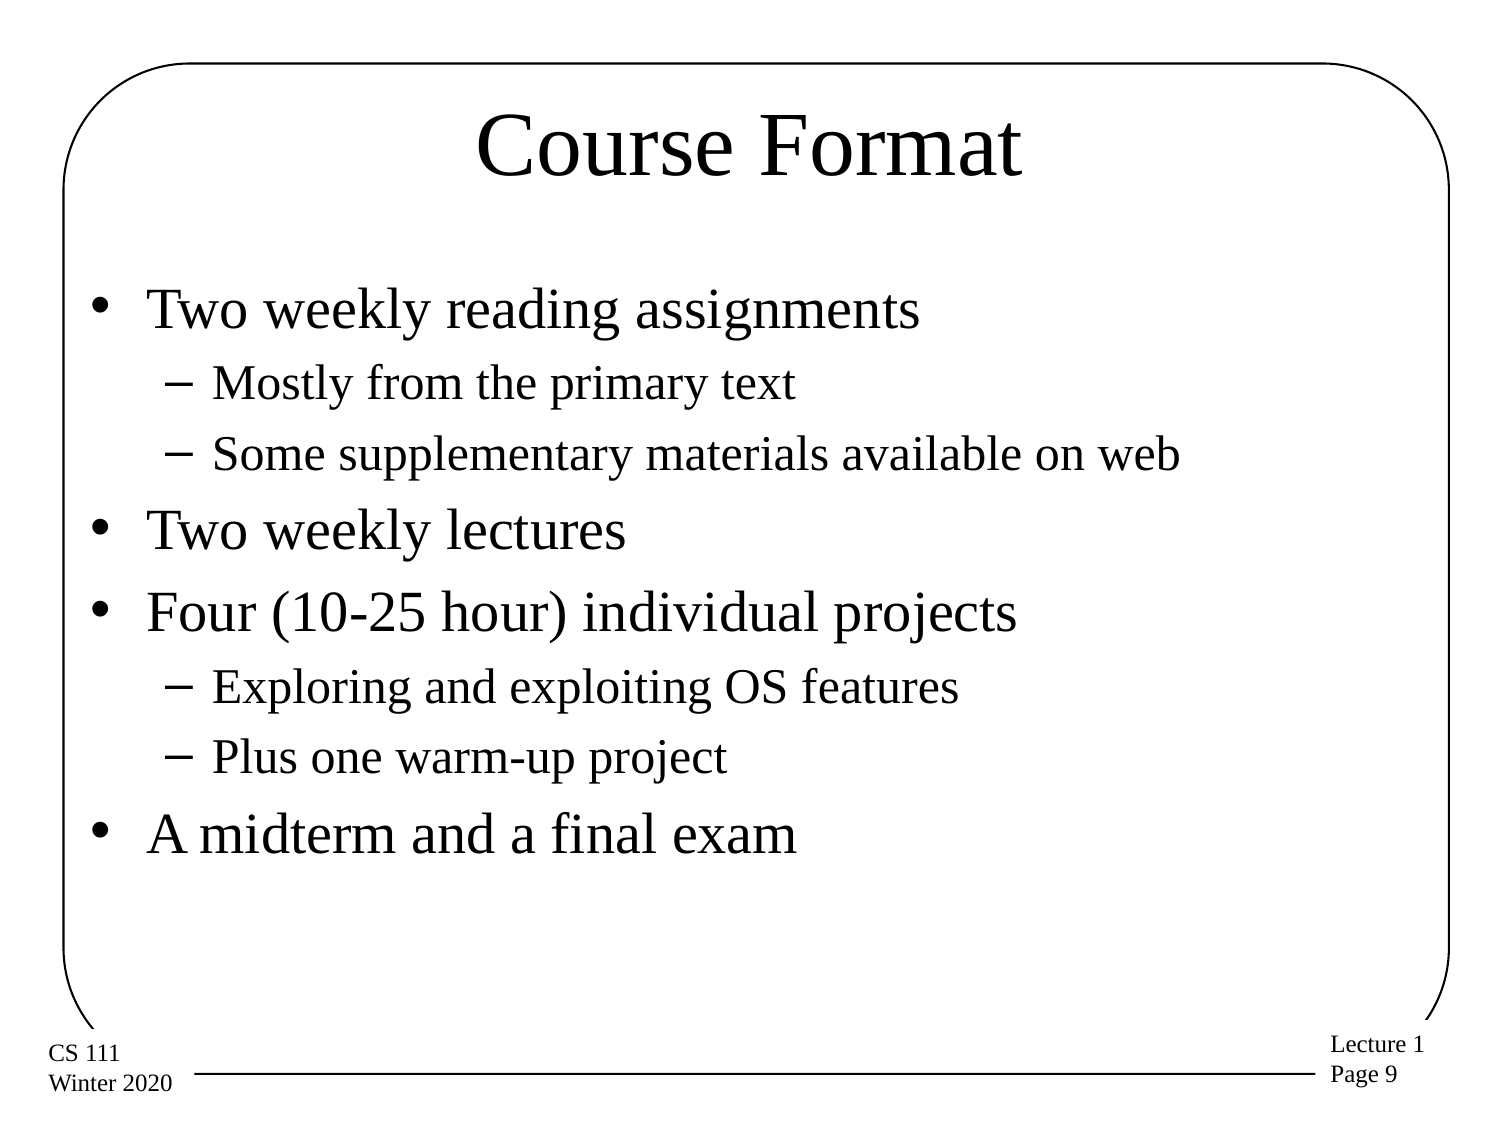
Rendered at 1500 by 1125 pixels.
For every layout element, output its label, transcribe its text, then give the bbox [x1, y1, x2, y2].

title Course Format [74, 44, 1426, 233]
list Two weekly reading assignments Mostly from the primary text Some supplementary materials available on web Two weekly lectures Four (10-25 hour) individual projects Exploring and exploiting OS features Plus one warm-up project A midterm and a final exam [74, 262, 1426, 1006]
